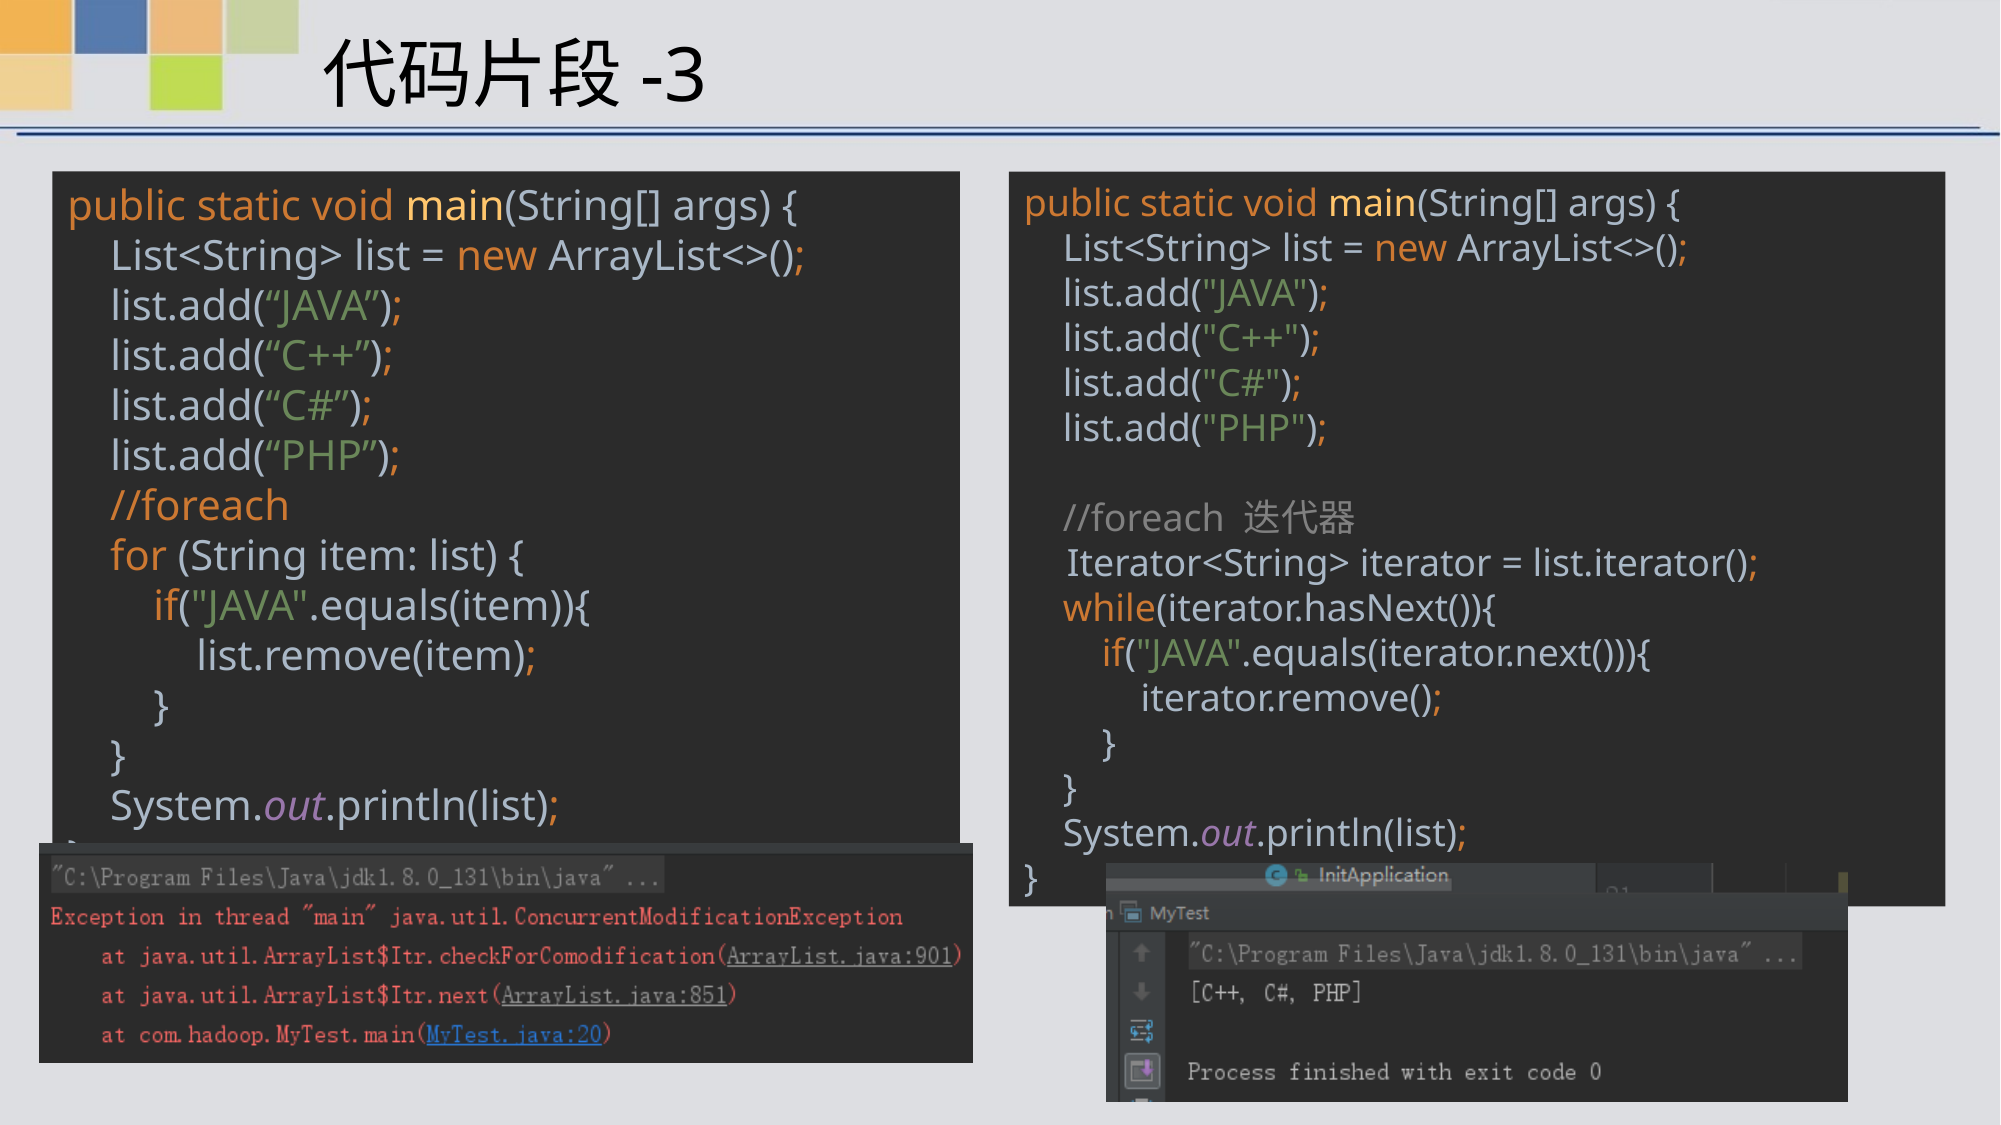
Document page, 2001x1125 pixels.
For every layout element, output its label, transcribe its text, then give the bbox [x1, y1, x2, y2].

picture [0, 0, 2001, 1125]
text_box public static void main(String[] args) { List<String> list = new ArrayList<>(); list.add(“JAVA”); list.add(“C++”); list.add(“C#”); list.add(“PHP”); //foreach for (String item: list) { if("JAVA".equals(item)){ list.remove(item); } } System.out.println(list); } [52, 171, 960, 843]
title 代码片段-3 [307, 26, 1787, 129]
text_box public static void main(String[] args) { List<String> list = new ArrayList<>(); list.add("JAVA"); list.add("C++"); list.add("C#"); list.add("PHP"); //foreach 迭代器 Iterator<String> iterator = list.iterator(); while(iterator.hasNext()){ if("JAVA".equals(iterator.next())){ iterator.remove(); } } System.out.println(list); } [1008, 171, 1946, 907]
